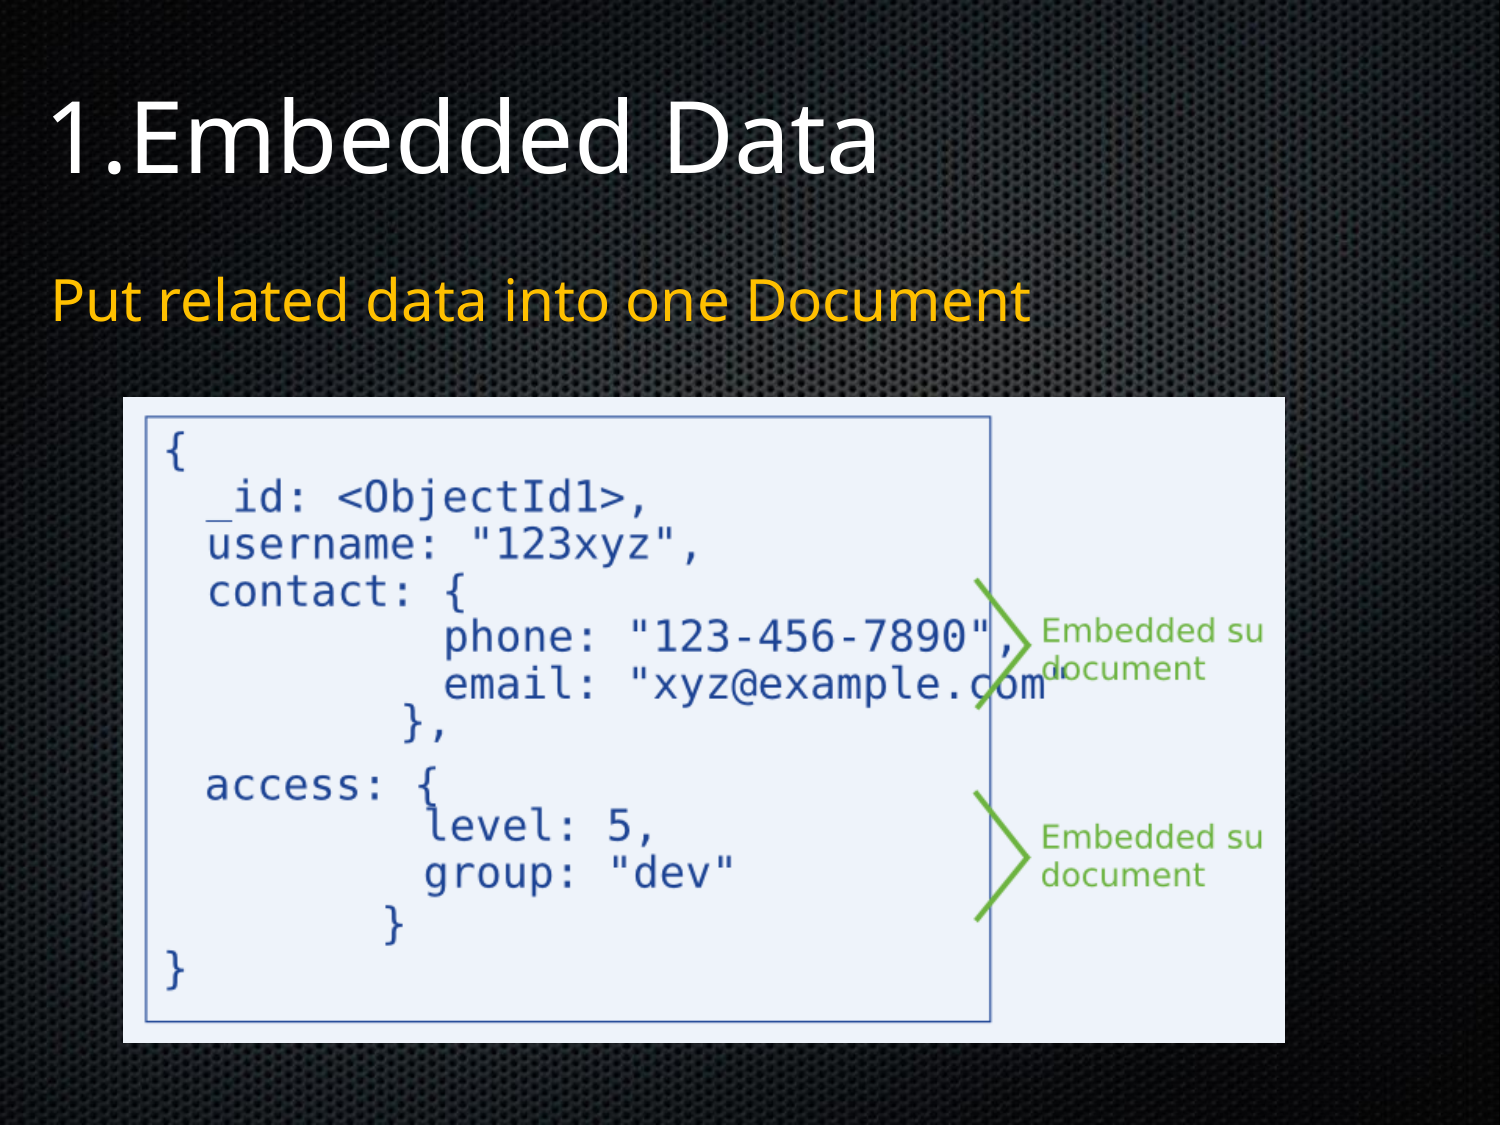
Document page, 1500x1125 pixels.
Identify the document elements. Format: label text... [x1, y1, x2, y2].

text_box 1.Embedded Data [29, 66, 1341, 202]
picture [0, 0, 1500, 1125]
text_box Put related data into one Document [35, 255, 1234, 341]
